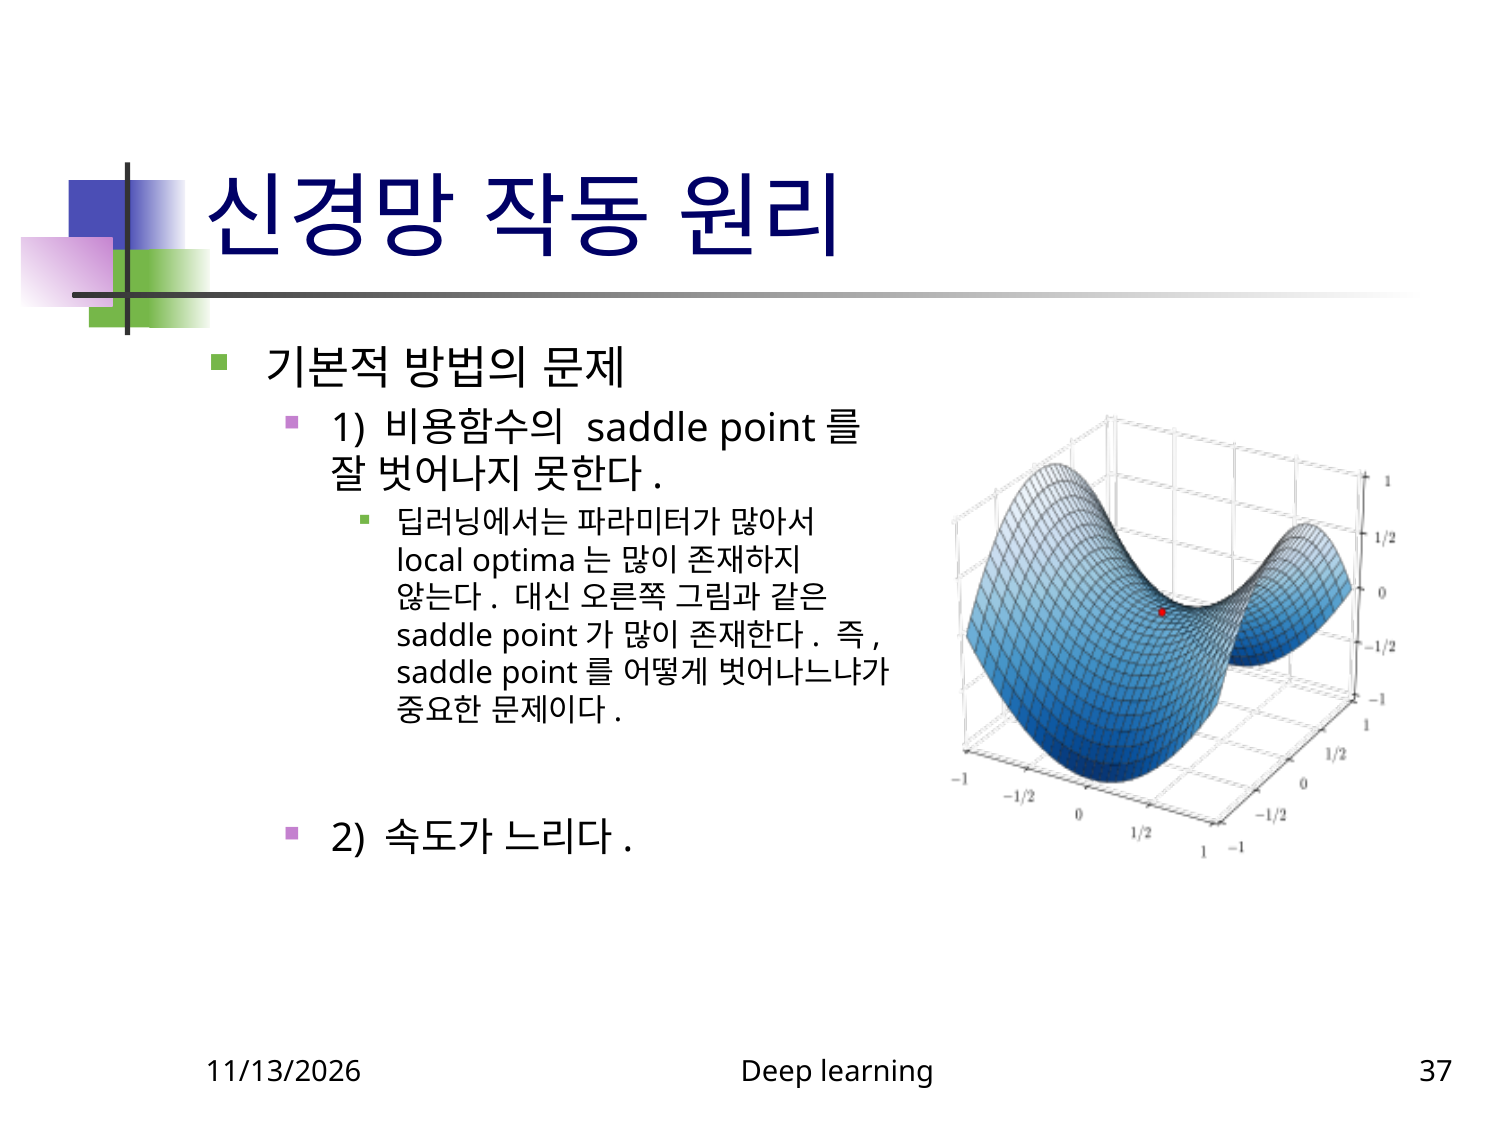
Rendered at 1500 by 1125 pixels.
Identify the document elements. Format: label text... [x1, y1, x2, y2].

title 신경망 작동 원리 [188, 35, 1468, 275]
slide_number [190, 1024, 504, 1100]
picture [886, 374, 1425, 863]
list 기본적 방법의 문제 1) 비용함수의 saddle point를 잘 벗어나지 못한다. 딥러닝에서는 파라미터가 많아서 local optima는 많이 존재하지 않는다. 대신 오른쪽 그림과 같은 saddle point가 많이 존재한다. 즉, saddle point를 어떻게 벗어나느냐가 중요한 문제이다. 2) 속도가 느리다. [193, 331, 913, 1006]
slide_number 37 [1155, 1024, 1468, 1100]
footer Deep learning [600, 1024, 1075, 1100]
